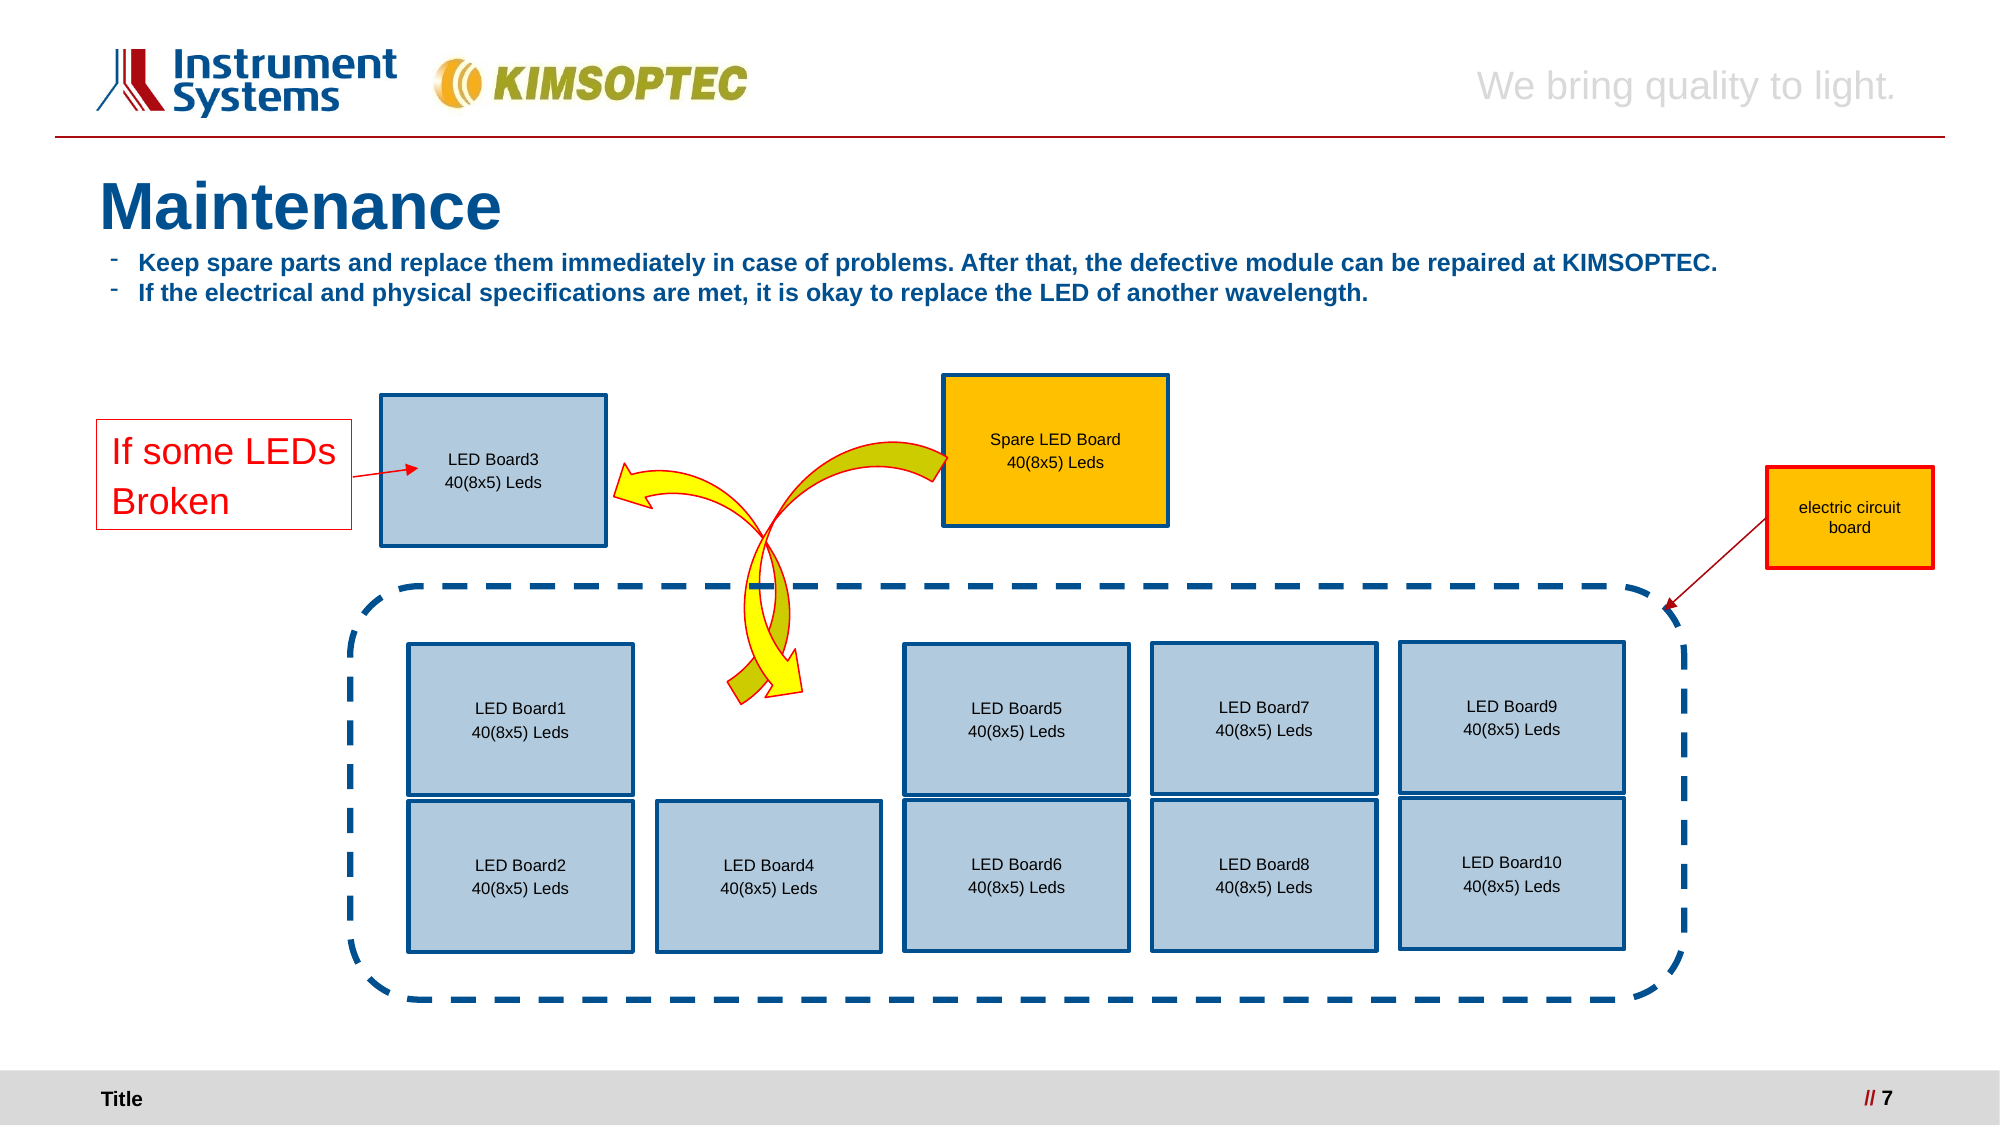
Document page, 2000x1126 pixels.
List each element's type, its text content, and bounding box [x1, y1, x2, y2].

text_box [95, 374, 1685, 1000]
title Maintenance [79, 149, 1914, 256]
text_box Keep spare parts and replace them immediately in case of problems. After that, the defective module can be repaired at KIMSOPTEC. If the electrical and physical specifications are met, it is okay to replace the LED of another wavelength. [90, 223, 1924, 330]
picture [95, 49, 398, 118]
text_box electric circuit board [1765, 465, 1935, 570]
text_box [1663, 518, 1767, 611]
slide_number // 7 [1614, 1074, 1914, 1126]
picture [421, 51, 757, 116]
